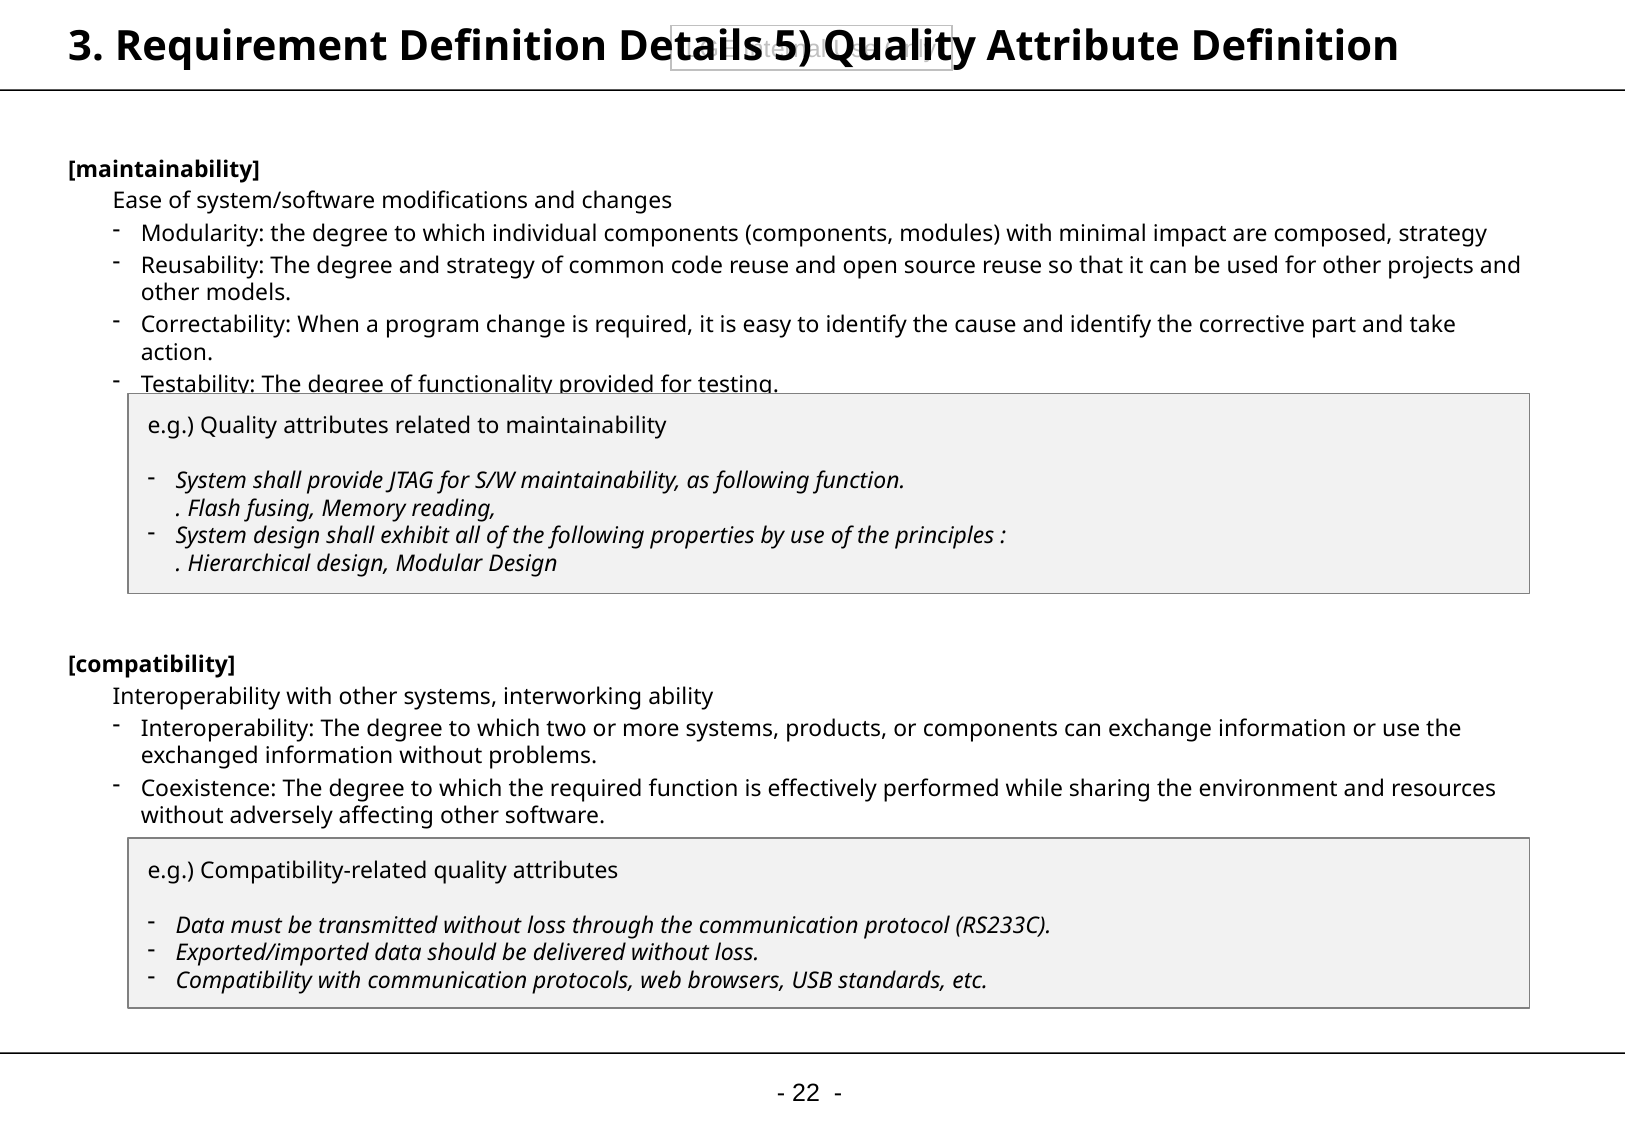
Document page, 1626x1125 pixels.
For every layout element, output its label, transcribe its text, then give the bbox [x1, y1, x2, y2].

text_box e.g.) Compatibility-related quality attributes Data must be transmitted without loss through the communication protocol (RS233C). Exported/imported data should be delivered without loss. Compatibility with communication protocols, web browsers, USB standards, etc. [128, 837, 1530, 1009]
list [maintainability] Ease of system/software modifications and changes Modularity: the degree to which individual components (components, modules) with minimal impact are composed, strategy Reusability: The degree and strategy of common code reuse and open source reuse so that it can be used for other projects and other models. Correctability: When a program change is required, it is easy to identify the cause and identify the corrective part and take action. Testability: The degree of functionality provided for testing. [53, 146, 1545, 316]
title 3. Requirement Definition Details 5) Quality Attribute Definition [53, 11, 1608, 84]
text_box e.g.) Quality attributes related to maintainability System shall provide JTAG for S/W maintainability, as following function. . Flash fusing, Memory reading, System design shall exhibit all of the following properties by use of the principles : . Hierarchical design, Modular Design [128, 393, 1530, 594]
text_box [compatibility] Interoperability with other systems, interworking ability Interoperability: The degree to which two or more systems, products, or components can exchange information or use the exchanged information without problems. Coexistence: The degree to which the required function is effectively performed while sharing the environment and resources without adversely affecting other software. [53, 641, 1545, 811]
